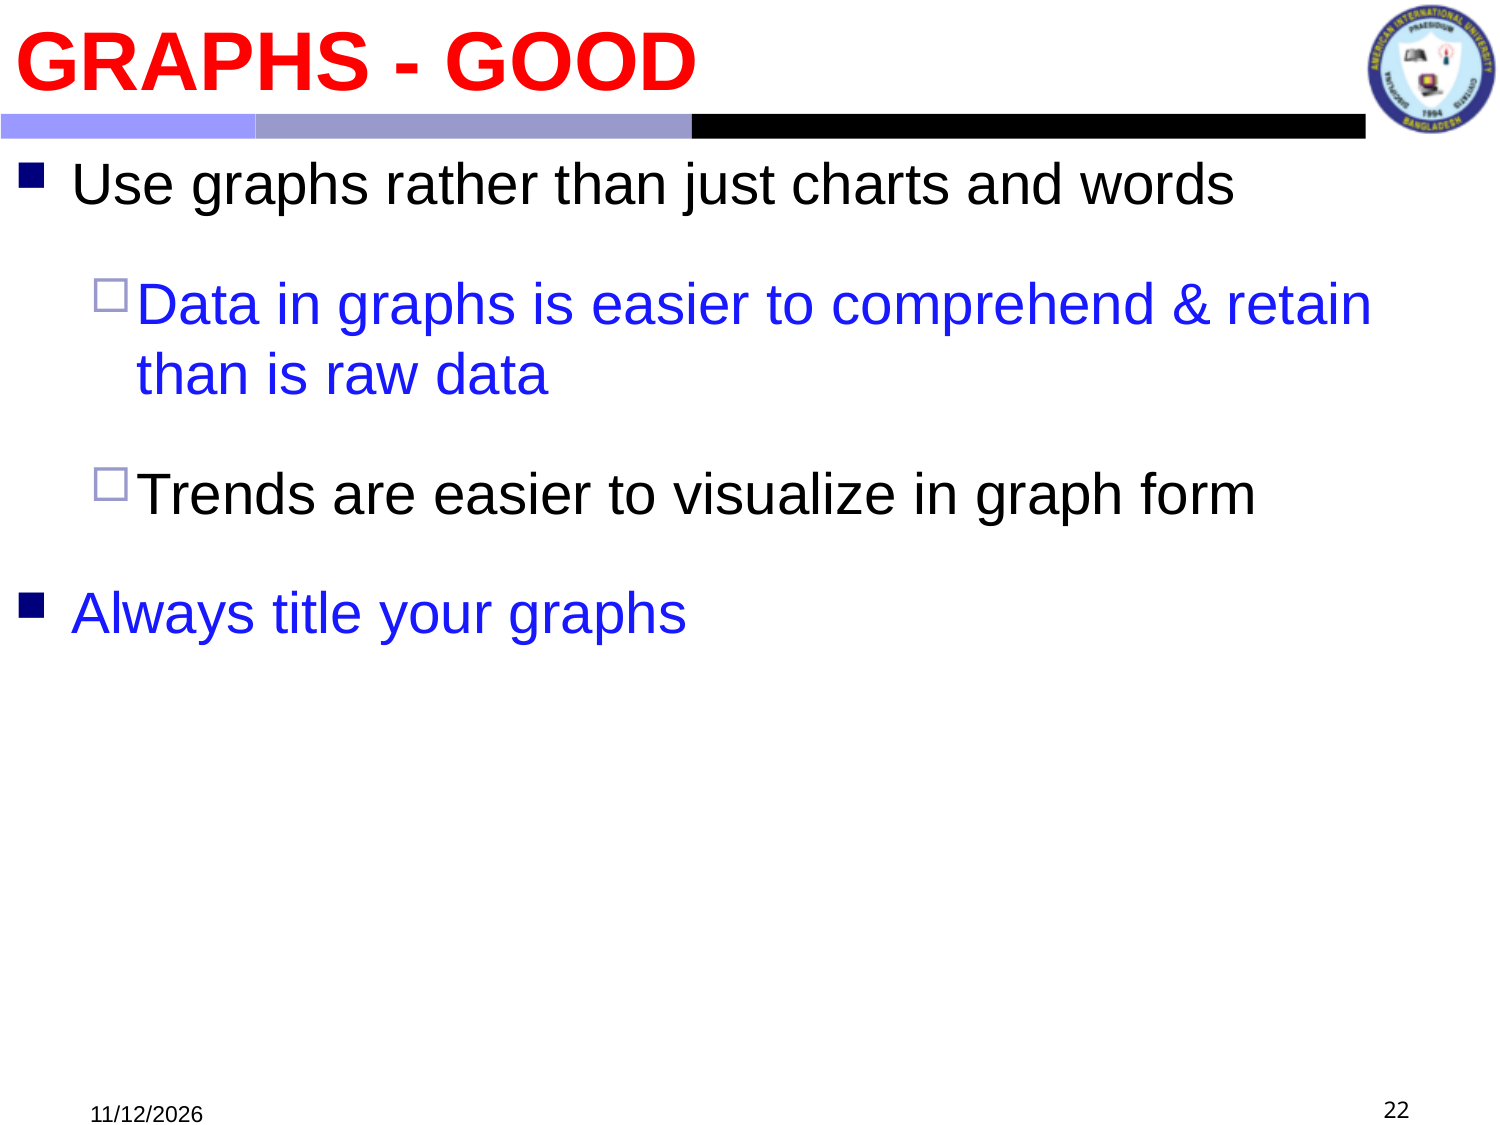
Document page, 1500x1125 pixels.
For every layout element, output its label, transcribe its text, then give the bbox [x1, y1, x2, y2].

list Graphs - Good [0, 0, 1366, 114]
list Use graphs rather than just charts and words Data in graphs is easier to comprehend & retain than is raw data Trends are easier to visualize in graph form Always title your graphs [0, 138, 1499, 1056]
slide_number 22 [1074, 1074, 1426, 1125]
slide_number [74, 1074, 426, 1125]
picture [1365, 2, 1499, 137]
